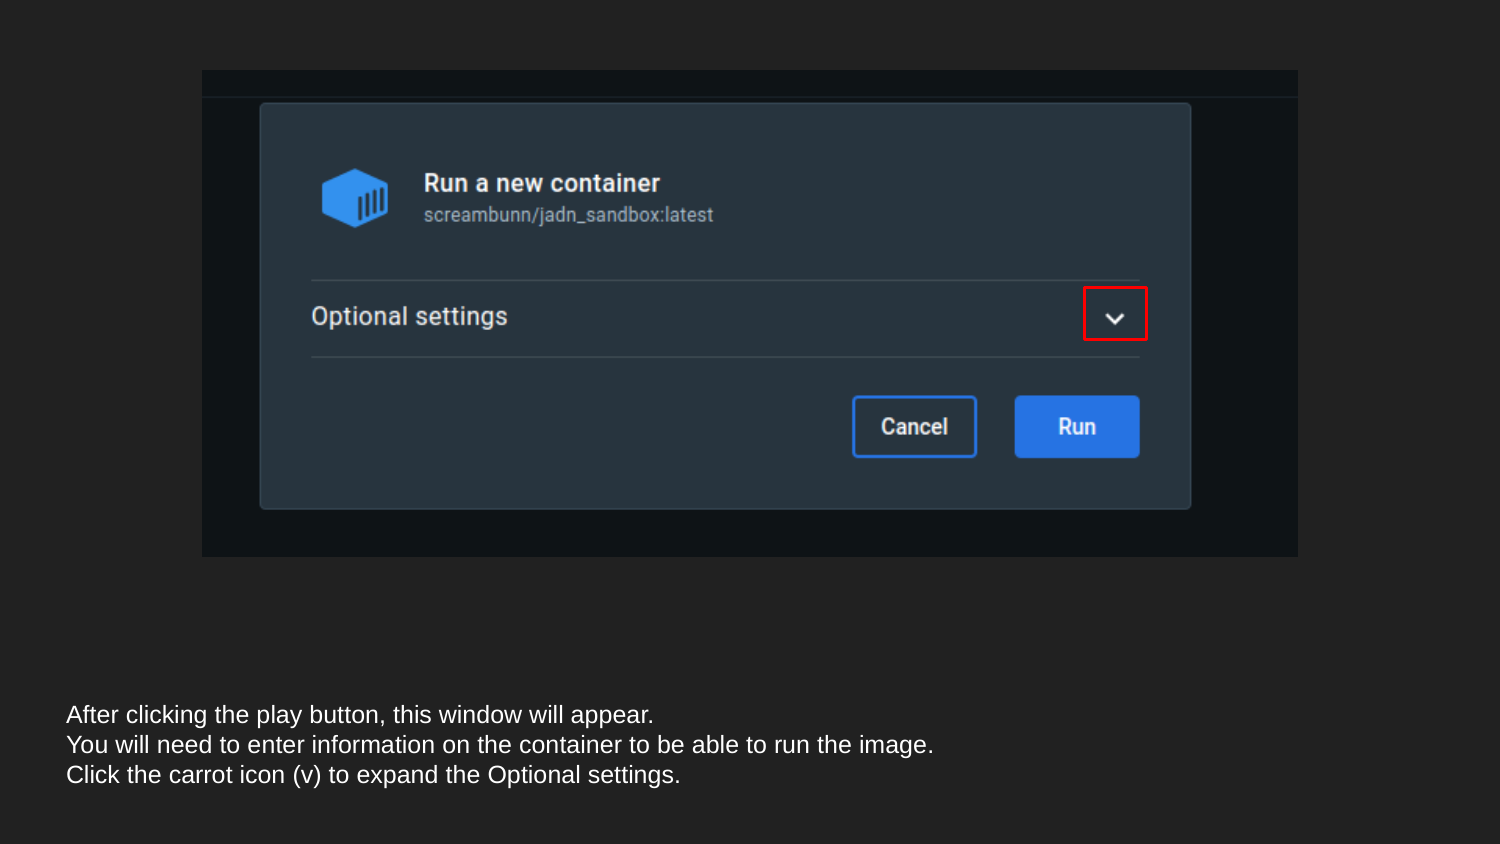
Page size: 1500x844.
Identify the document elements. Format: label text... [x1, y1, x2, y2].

picture [202, 70, 1298, 557]
list After clicking the play button, this window will appear. You will need to enter information on the container to be able to run the image. Click the carrot icon (v) to expand the Optional settings. [51, 694, 1036, 794]
